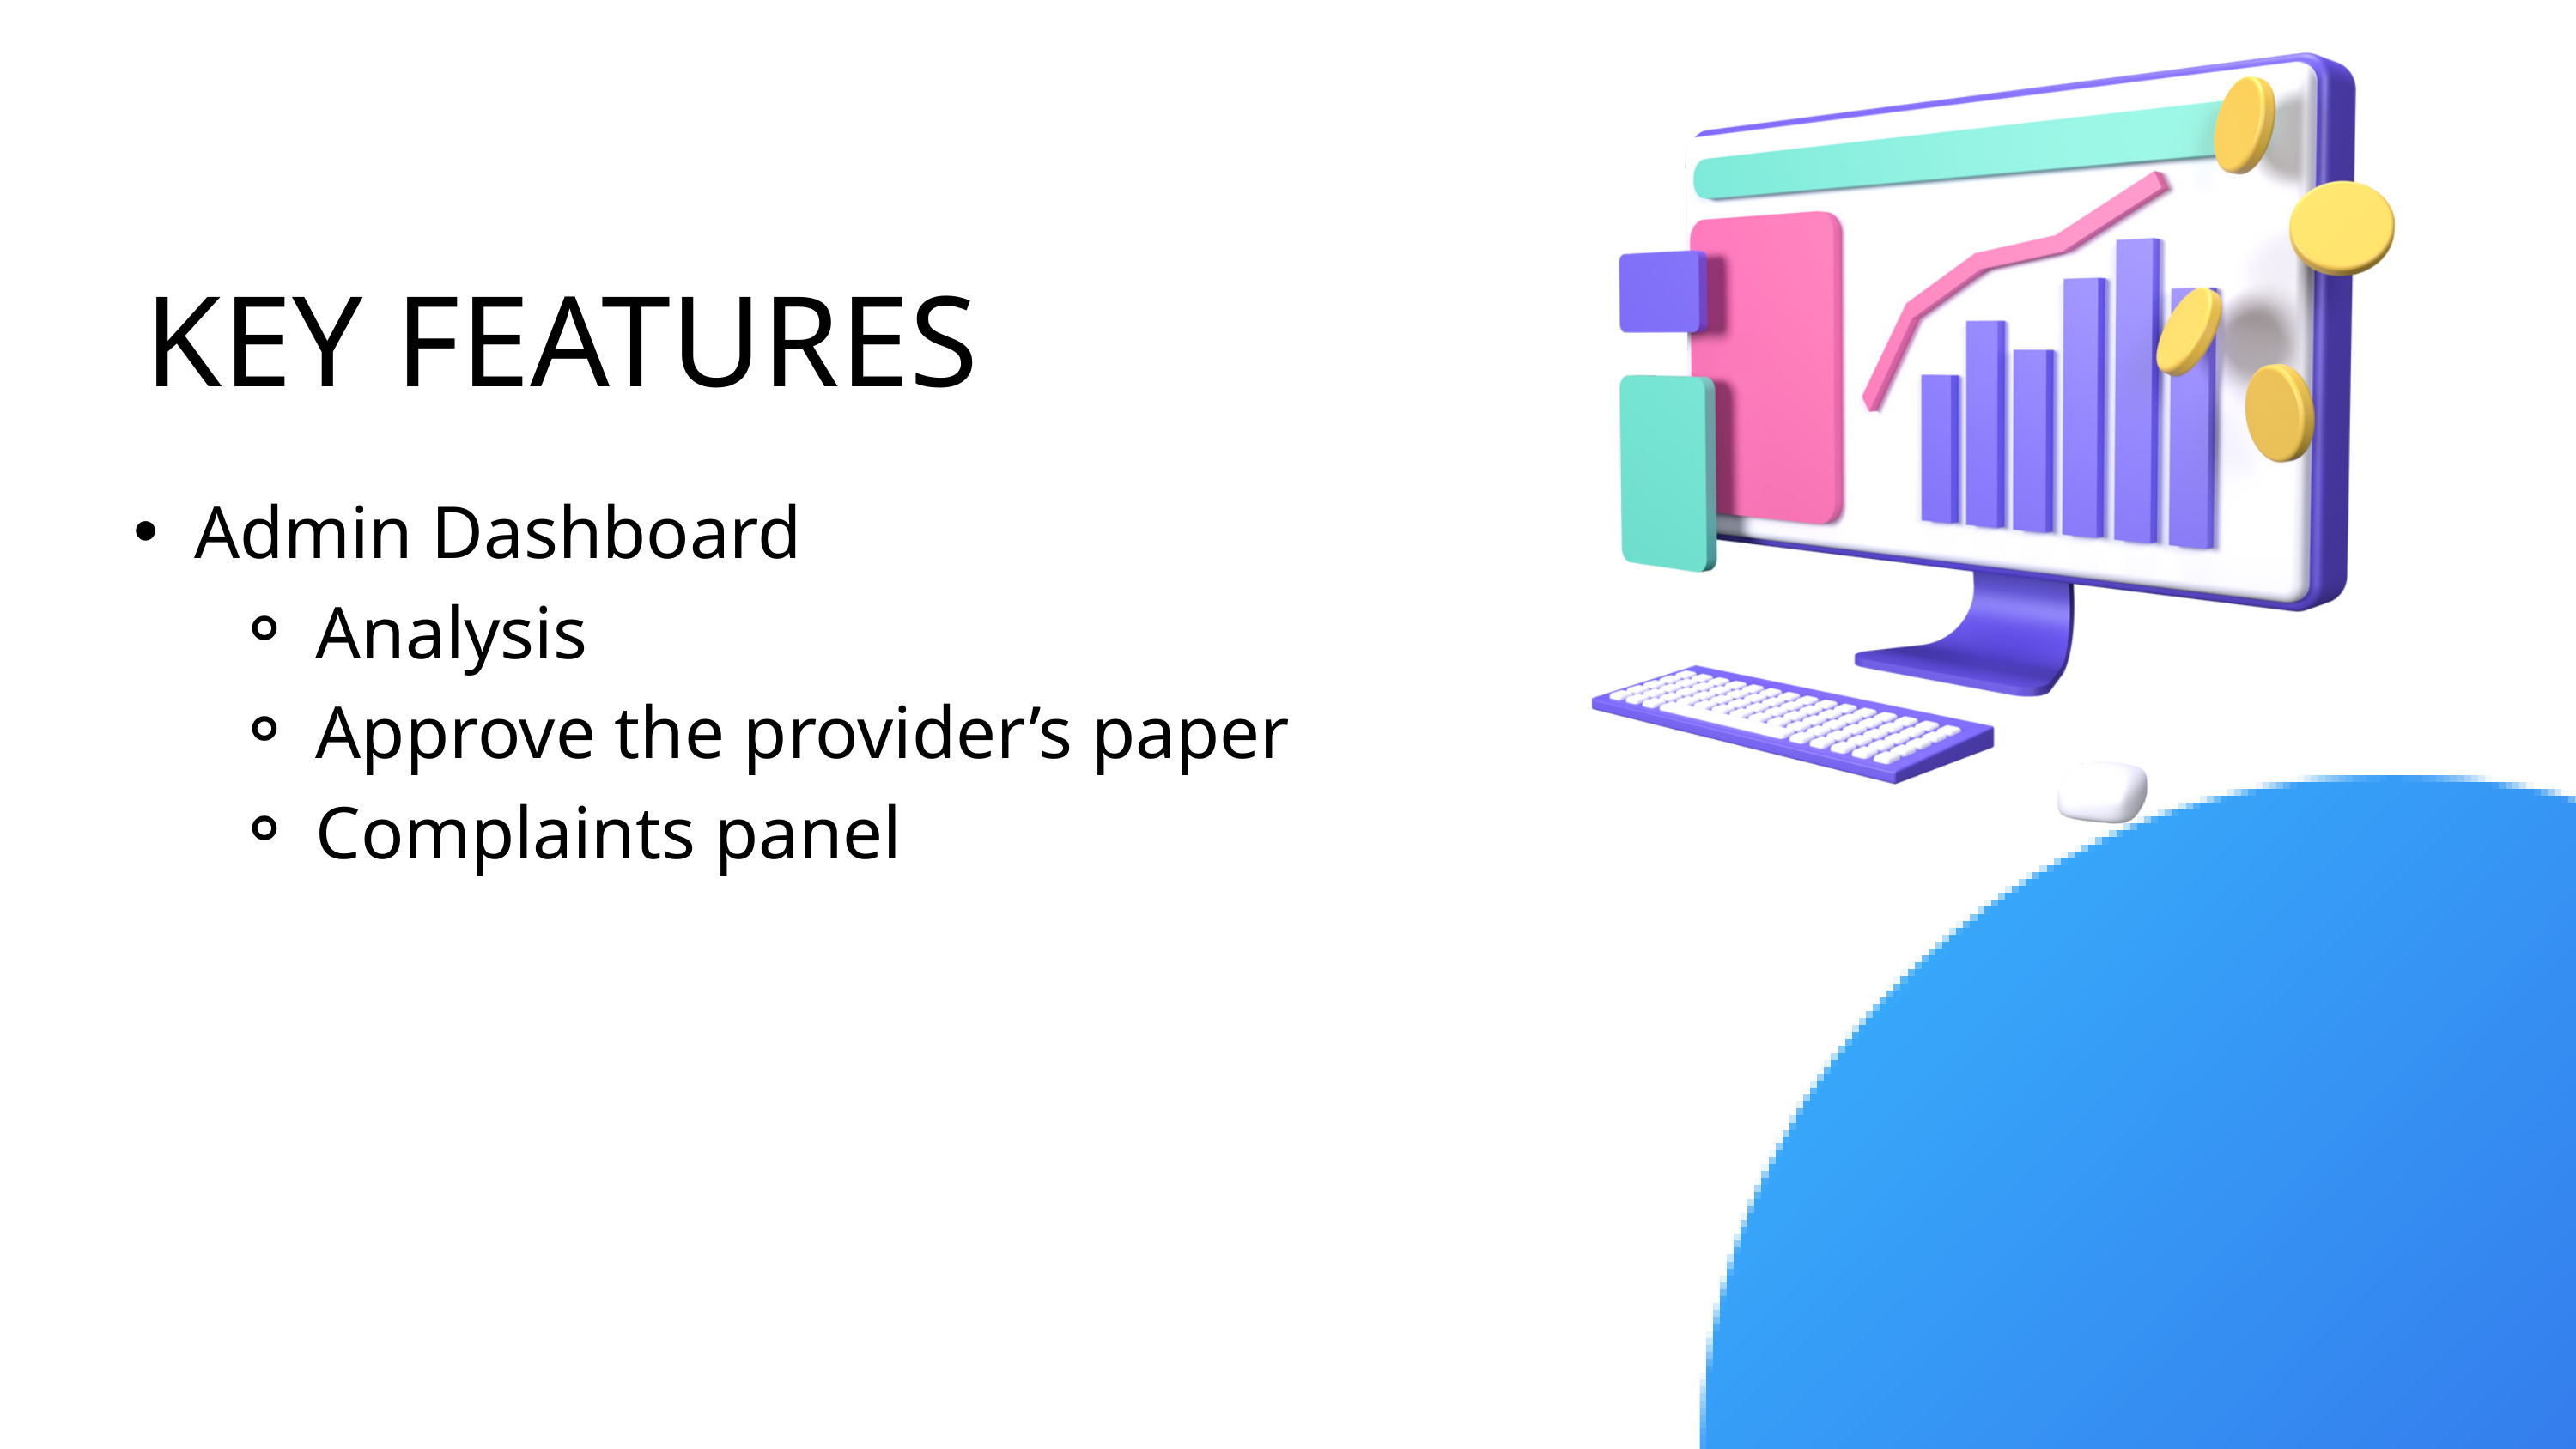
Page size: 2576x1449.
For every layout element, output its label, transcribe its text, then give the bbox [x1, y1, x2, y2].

text_box Admin Dashboard Analysis Approve the provider’s paper Complaints panel [72, 472, 1595, 973]
text_box [1699, 775, 2576, 1449]
text_box KEY FEATURES [144, 236, 1208, 412]
text_box [1591, 52, 2396, 824]
